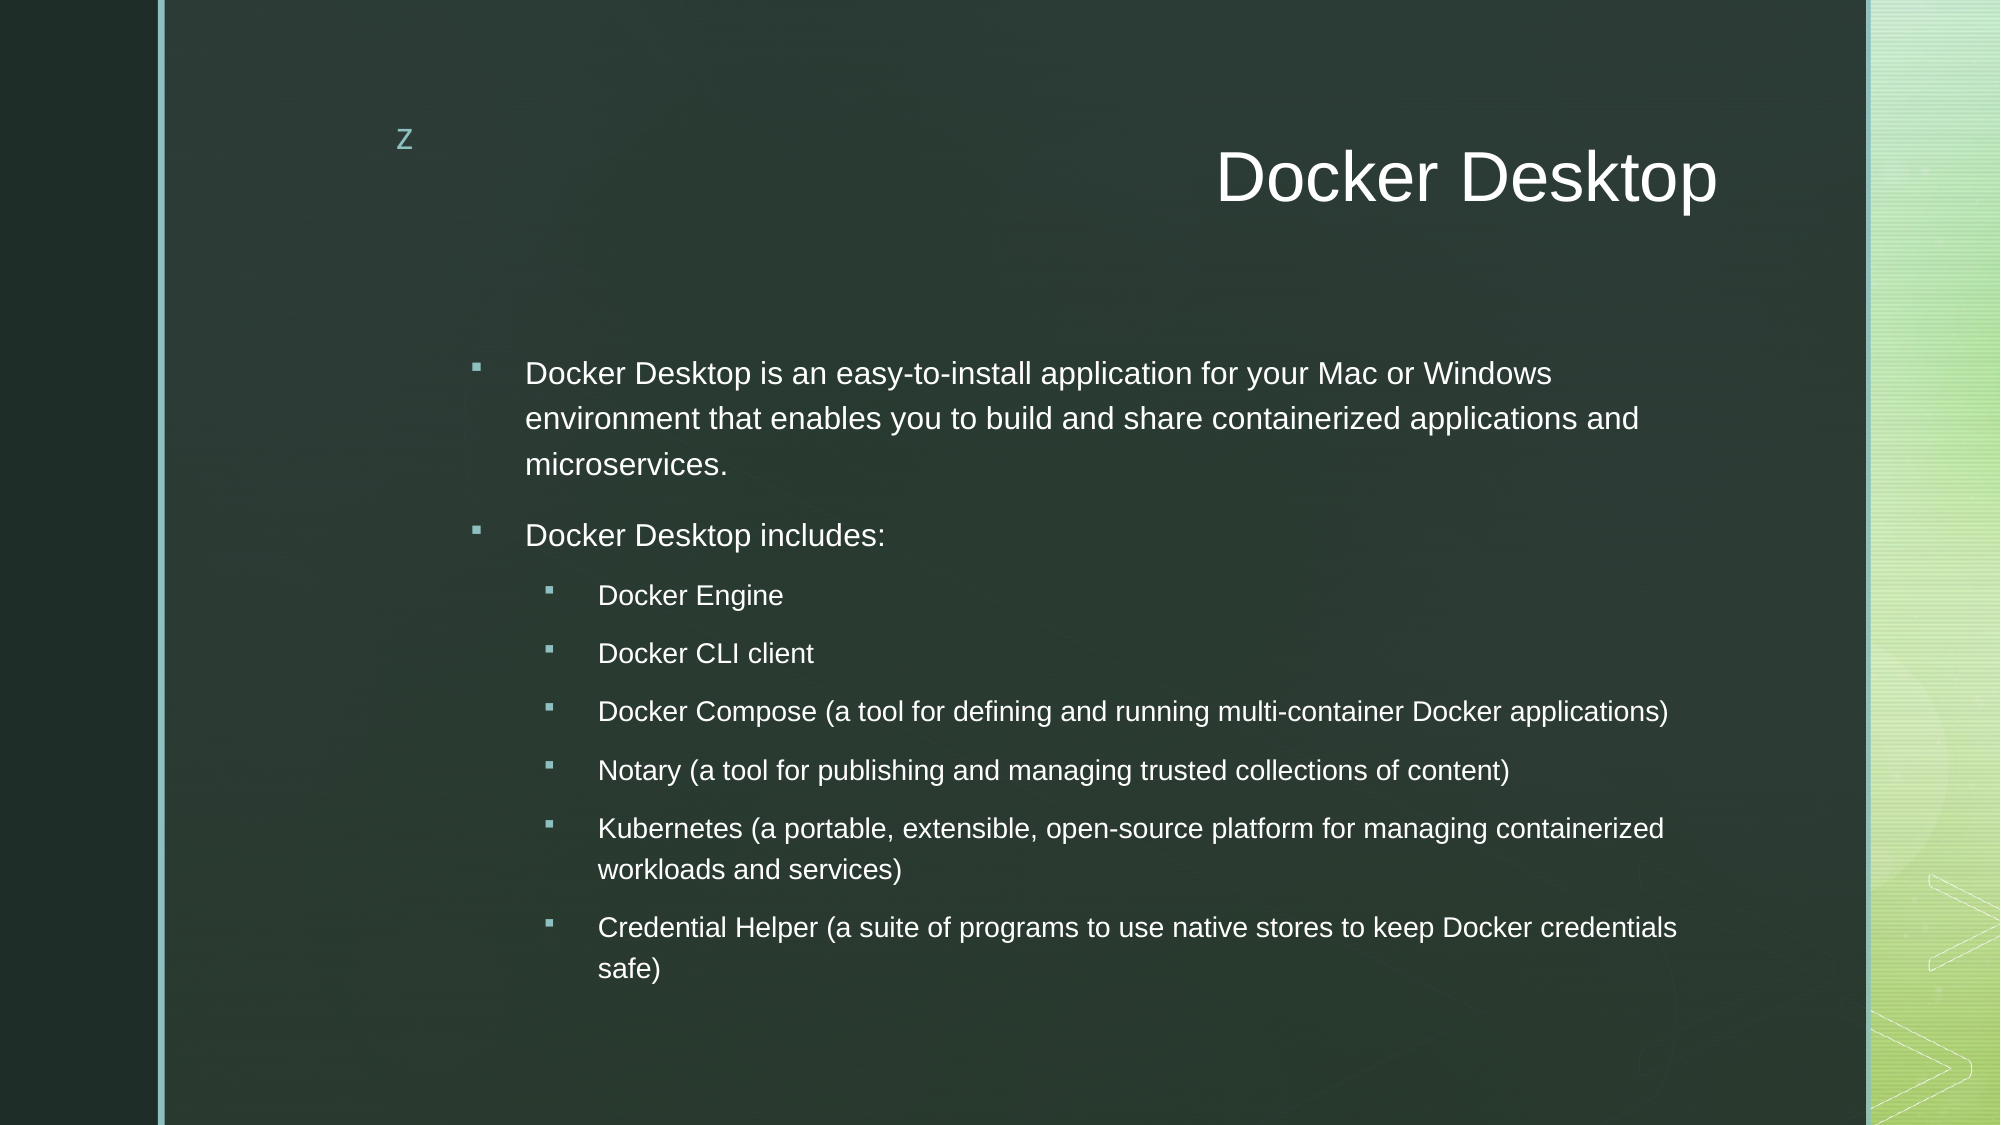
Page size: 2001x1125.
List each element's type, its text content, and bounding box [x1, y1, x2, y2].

picture [1871, 0, 2001, 1125]
title Docker Desktop [428, 132, 1734, 310]
list Docker Desktop is an easy-to-install application for your Mac or Windows environment that enables you to build and share containerized applications and microservices. Docker Desktop includes: Docker Engine Docker CLI client Docker Compose (a tool for defining and running multi-container Docker applications) Notary (a tool for publishing and managing trusted collections of content) Kubernetes (a portable, extensible, open-source platform for managing containerized workloads and services) Credential Helper (a suite of programs to use native stores to keep Docker credentials safe) [454, 336, 1734, 993]
